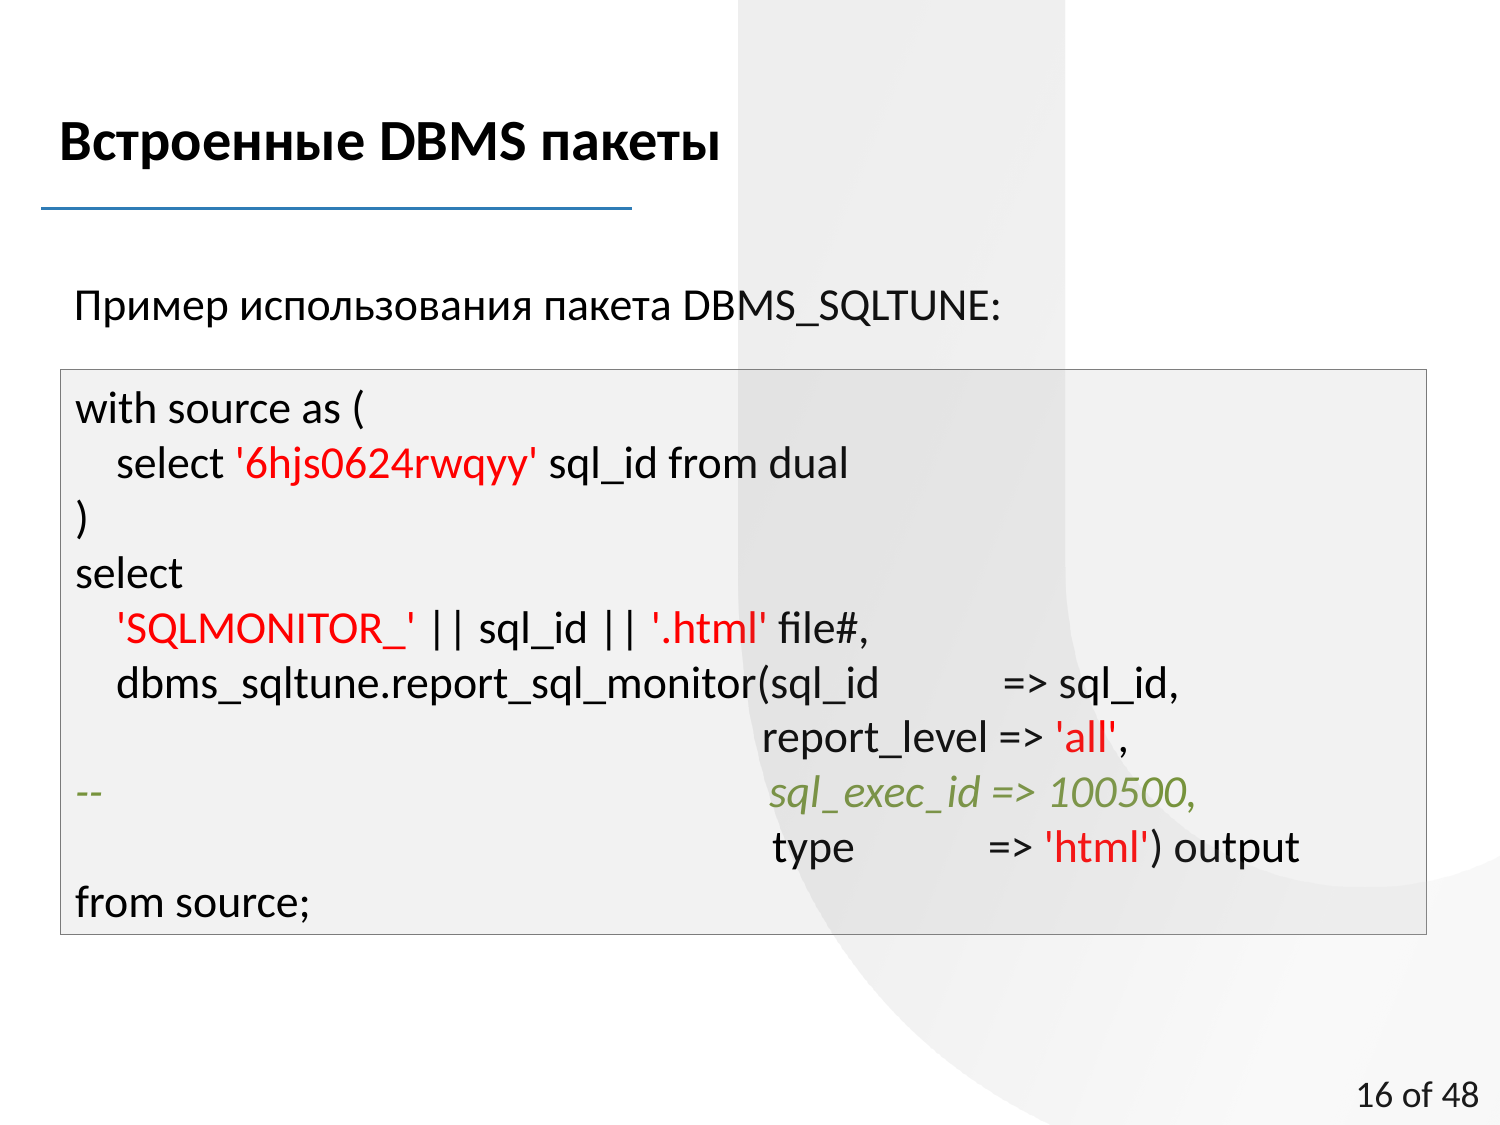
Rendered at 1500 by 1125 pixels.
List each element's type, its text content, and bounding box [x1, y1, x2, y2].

picture [737, 0, 1500, 1125]
text_box Пример использования пакета DBMS_SQLTUNE: [59, 267, 732, 337]
text_box with source as ( select '6hjs0624rwqyy' sql_id from dual ) select 'SQLMONITOR_' || sql_id || '.html' file#, dbms_sqltune.report_sql_monitor(sql_id => sql_id, report_level => 'all', -- sql_exec_id => 100500, type => 'html') output from source; [60, 369, 732, 935]
text_box Встроенные DBMS пакеты [45, 95, 732, 180]
